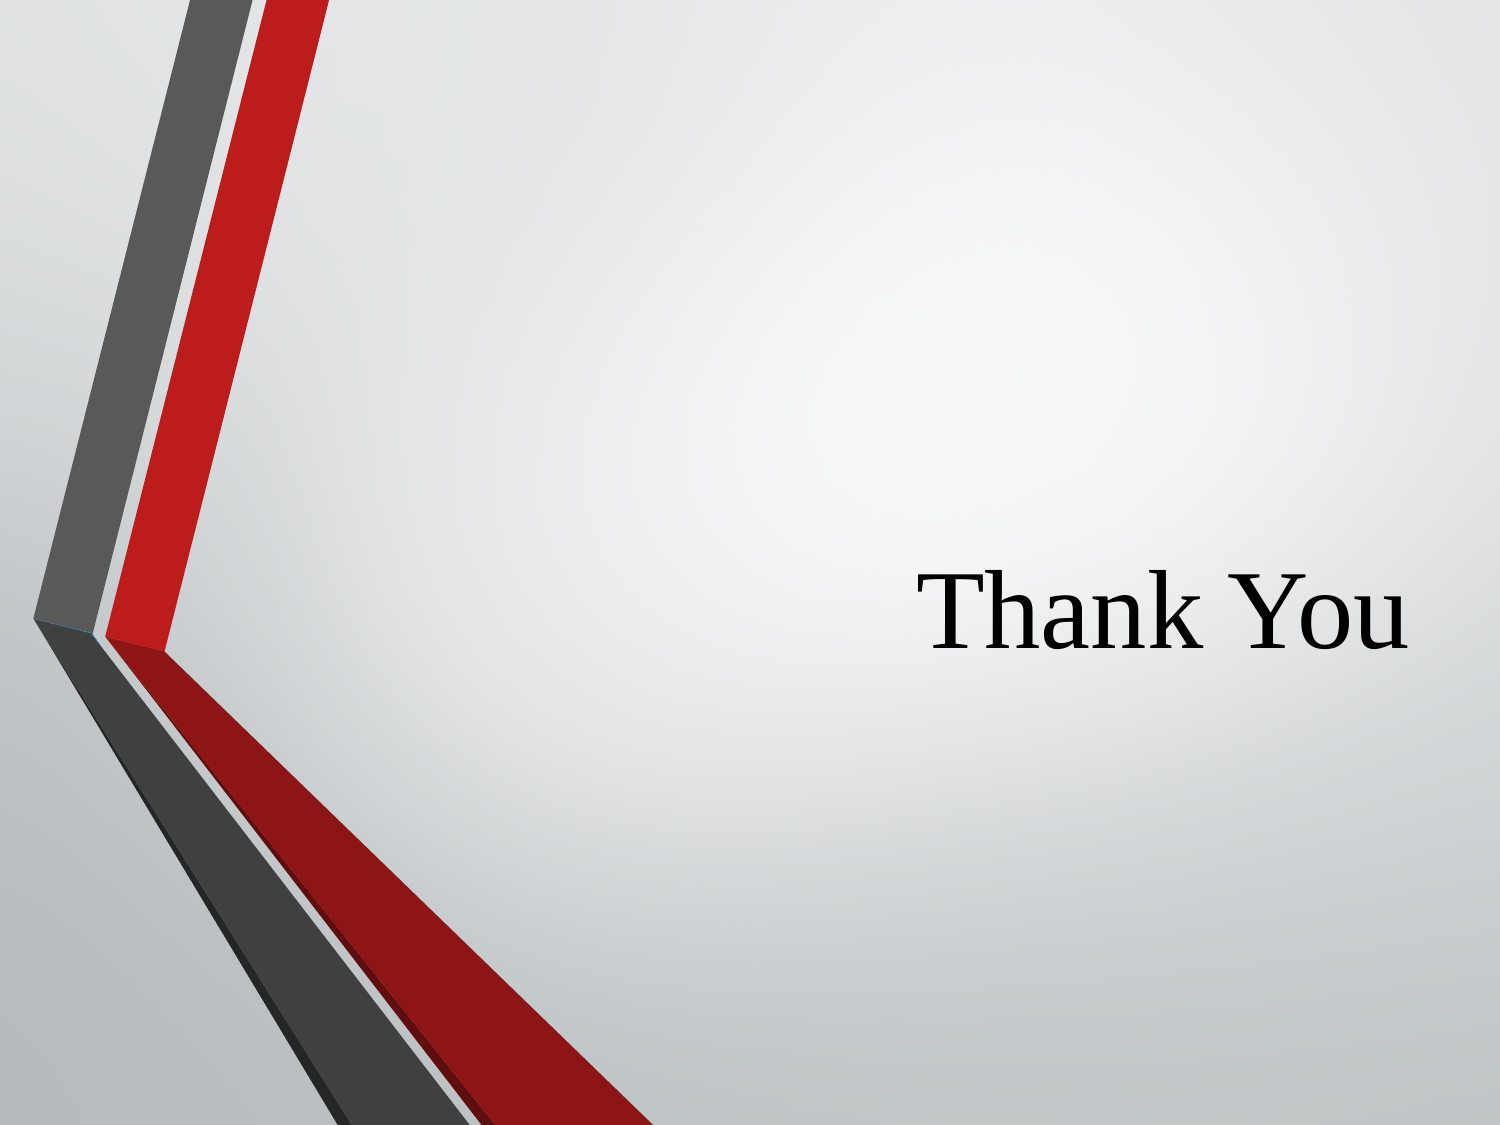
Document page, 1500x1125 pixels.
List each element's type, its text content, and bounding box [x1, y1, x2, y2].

title Thank You [285, 105, 1425, 679]
